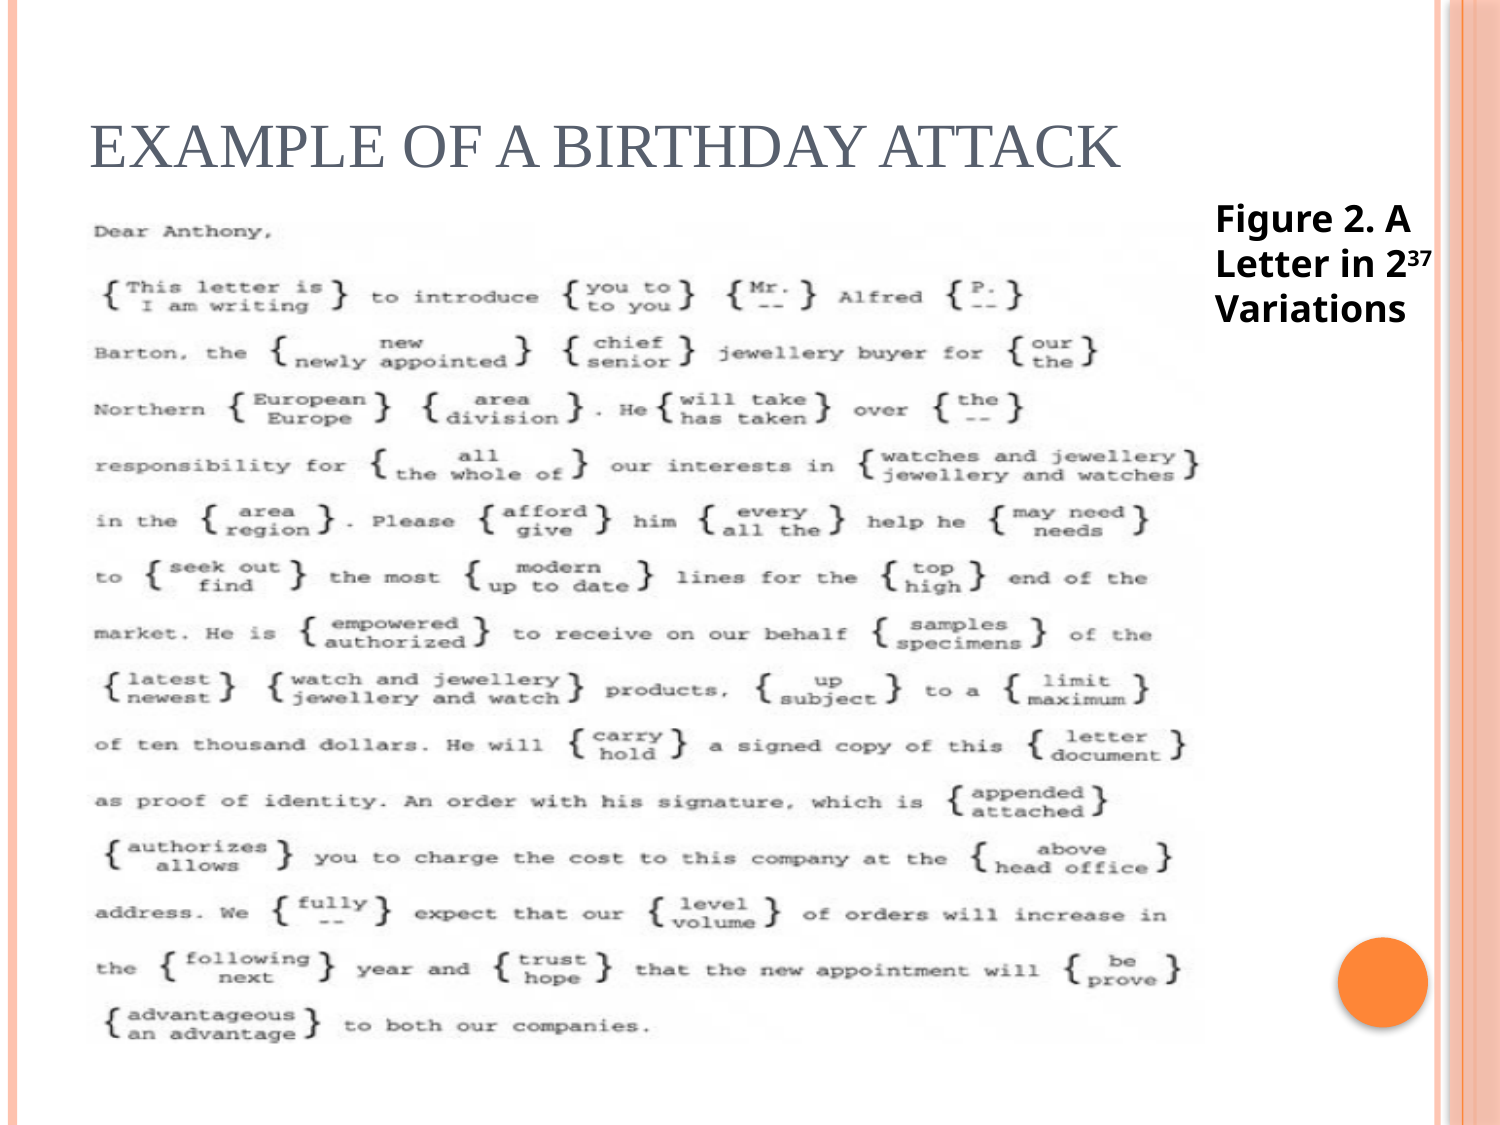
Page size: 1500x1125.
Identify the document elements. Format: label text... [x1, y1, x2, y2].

text_box Figure 2. A Letter in 237 Variations [1200, 187, 1475, 338]
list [34, 210, 1243, 1063]
title Example of a birthday attack [75, 45, 1300, 188]
